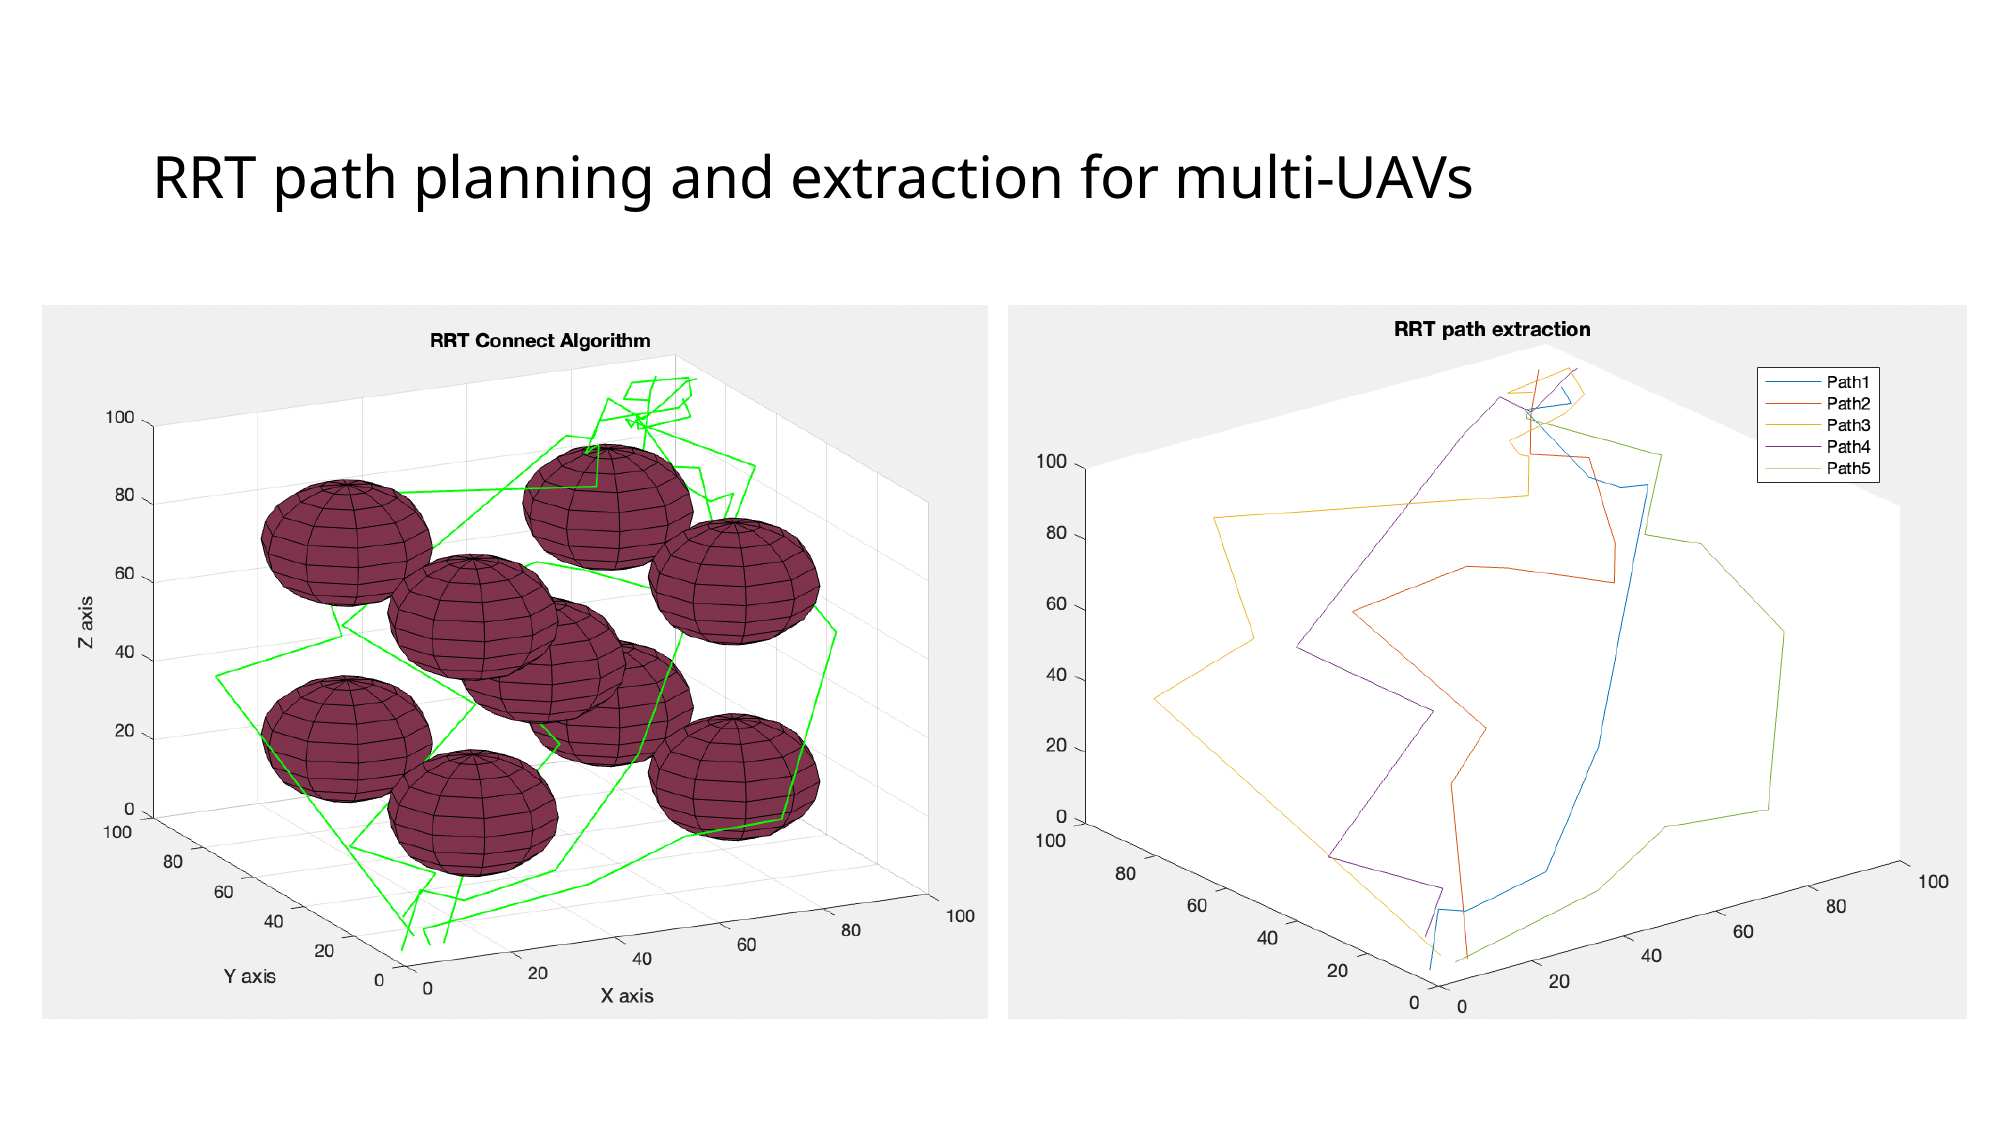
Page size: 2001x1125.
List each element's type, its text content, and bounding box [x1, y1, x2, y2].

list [42, 304, 988, 1019]
picture [1008, 304, 1967, 1019]
title RRT path planning and extraction for multi-UAVs [137, 59, 1863, 278]
